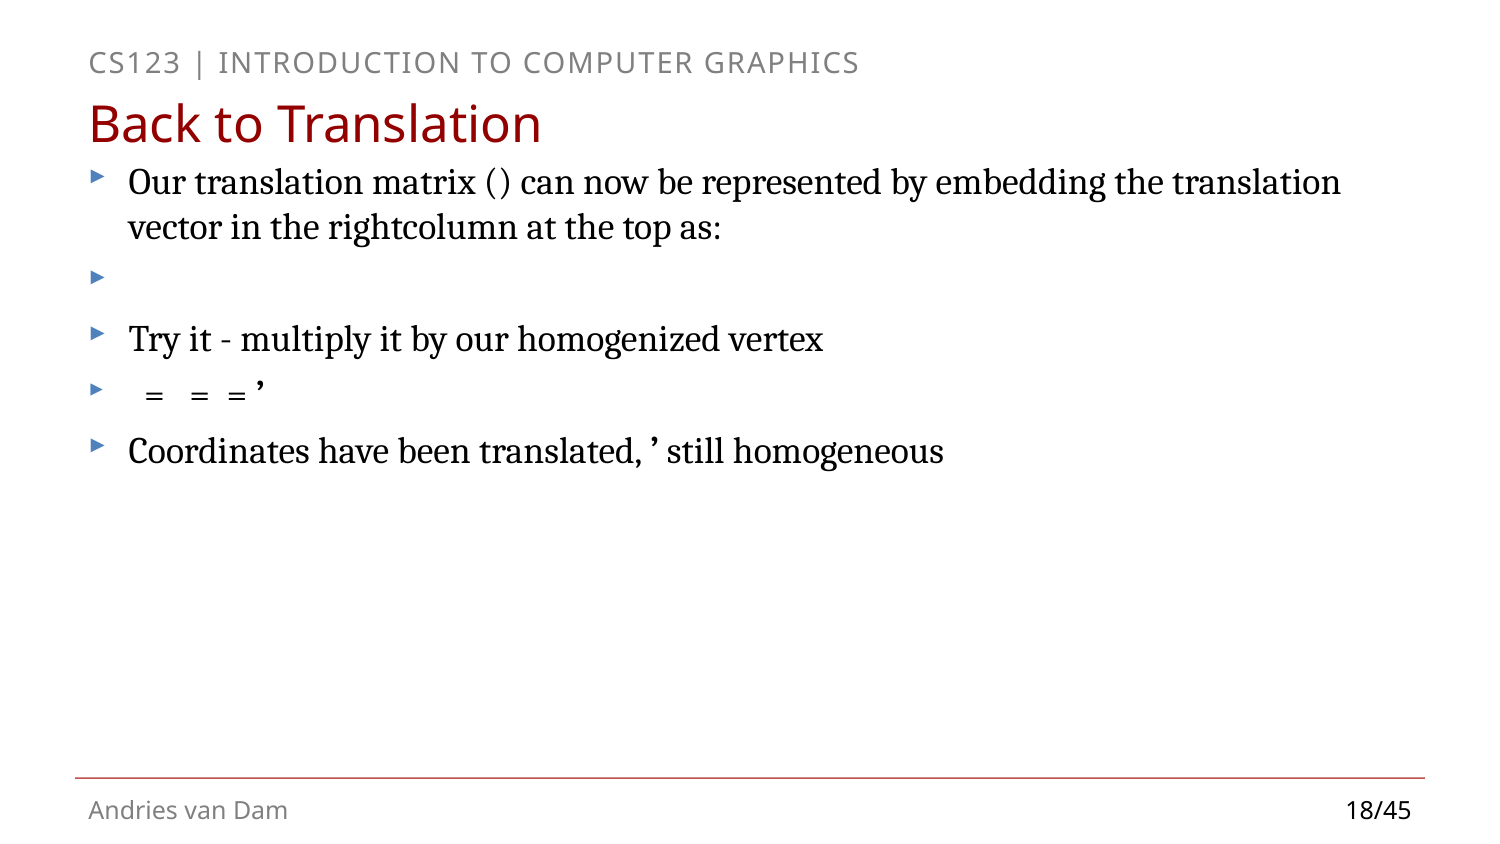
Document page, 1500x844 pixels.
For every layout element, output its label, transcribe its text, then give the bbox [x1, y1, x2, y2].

slide_number 18/45 [1224, 787, 1425, 827]
title Back to Translation [75, 84, 1425, 160]
